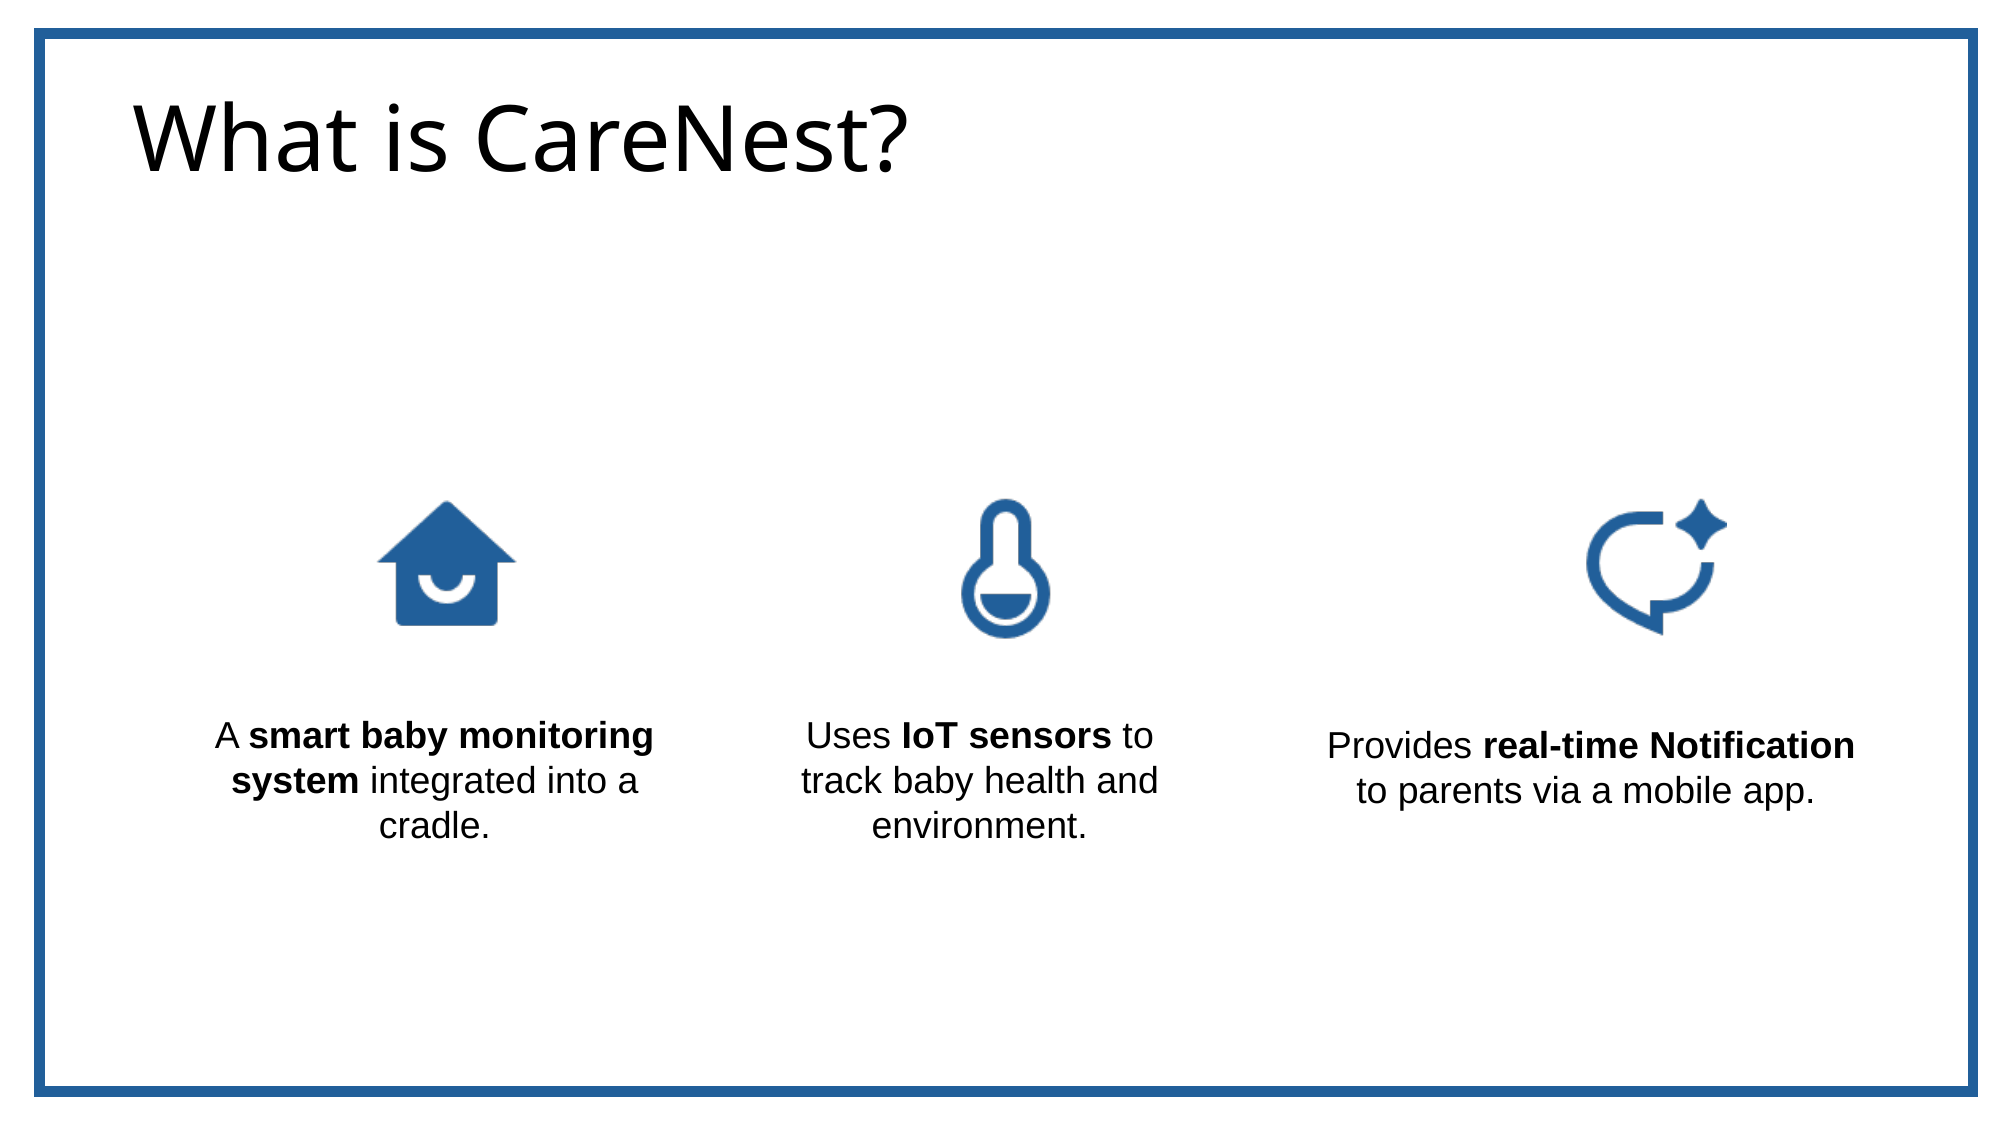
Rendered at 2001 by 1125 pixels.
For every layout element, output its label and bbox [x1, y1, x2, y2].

picture [370, 492, 524, 646]
picture [1574, 492, 1727, 646]
text_box [38, 32, 1974, 1093]
picture [929, 492, 1083, 646]
